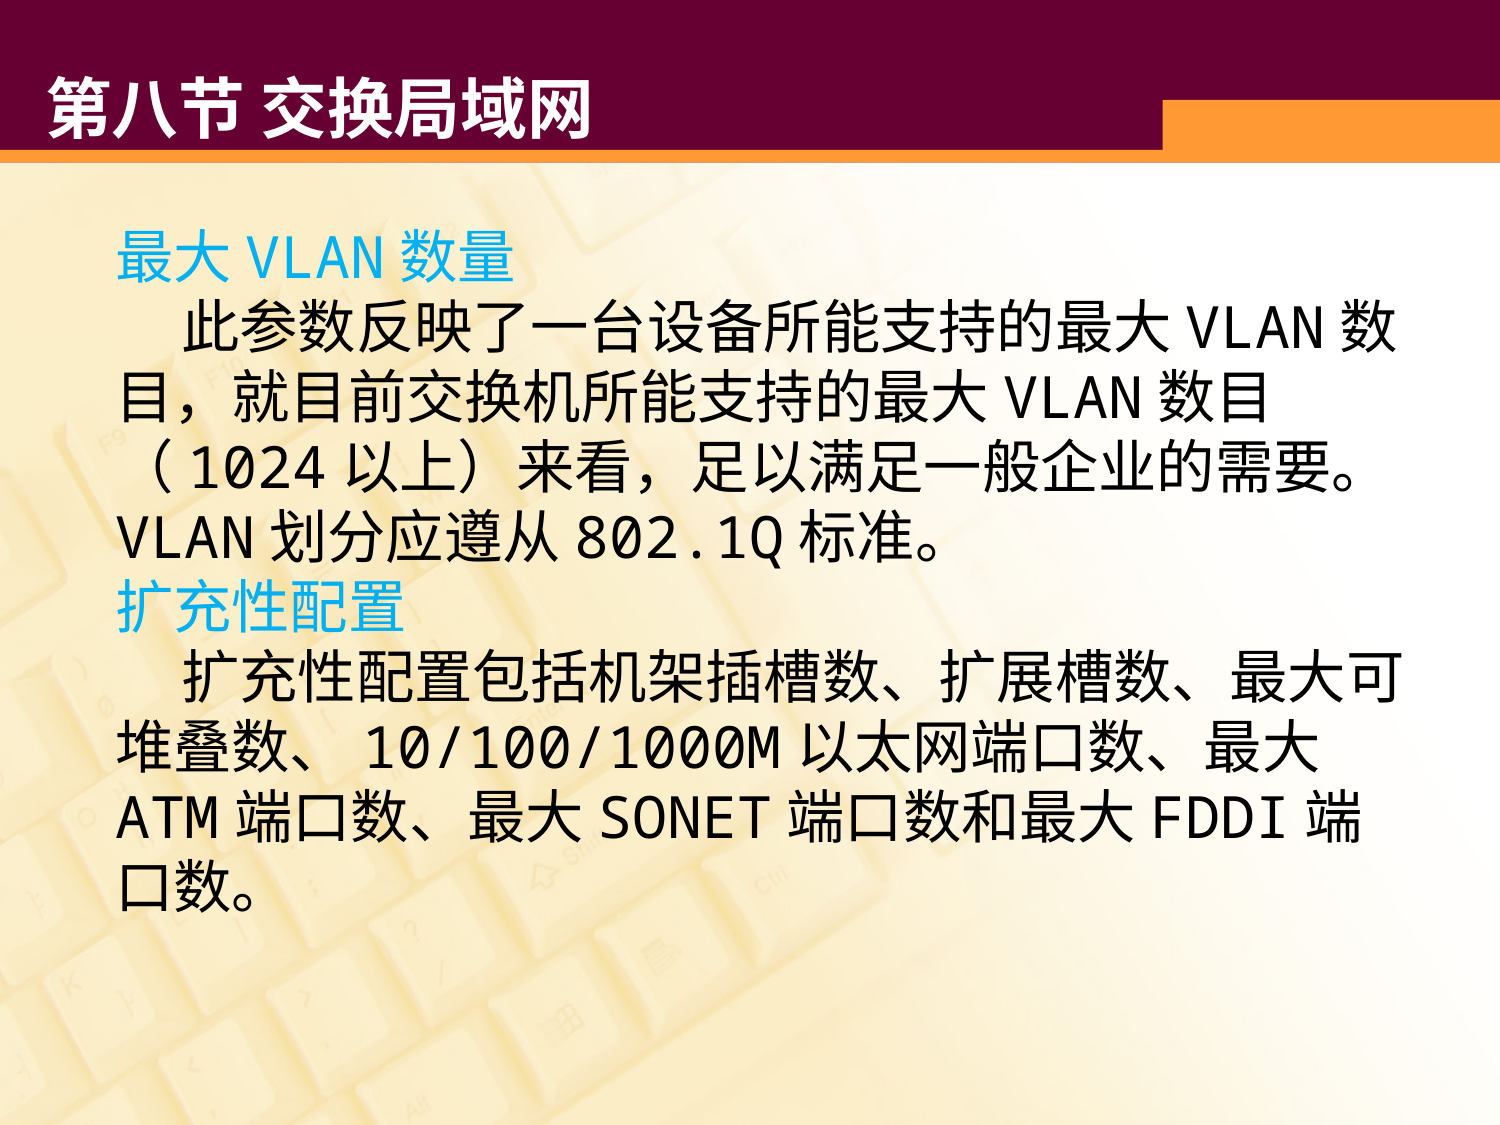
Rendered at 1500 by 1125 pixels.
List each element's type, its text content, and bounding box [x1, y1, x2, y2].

title 第八节 交换局域网 [29, 50, 1388, 164]
list 最大VLAN数量 此参数反映了一台设备所能支持的最大VLAN数目，就目前交换机所能支持的最大VLAN数目（1024以上）来看，足以满足一般企业的需要。VLAN划分应遵从802.1Q标准。 扩充性配置 扩充性配置包括机架插槽数、扩展槽数、最大可堆叠数、10/100/1000M以太网端口数、最大ATM端口数、最大SONET端口数和最大FDDI端口数。 [100, 212, 1426, 1013]
picture [0, 163, 1500, 1125]
